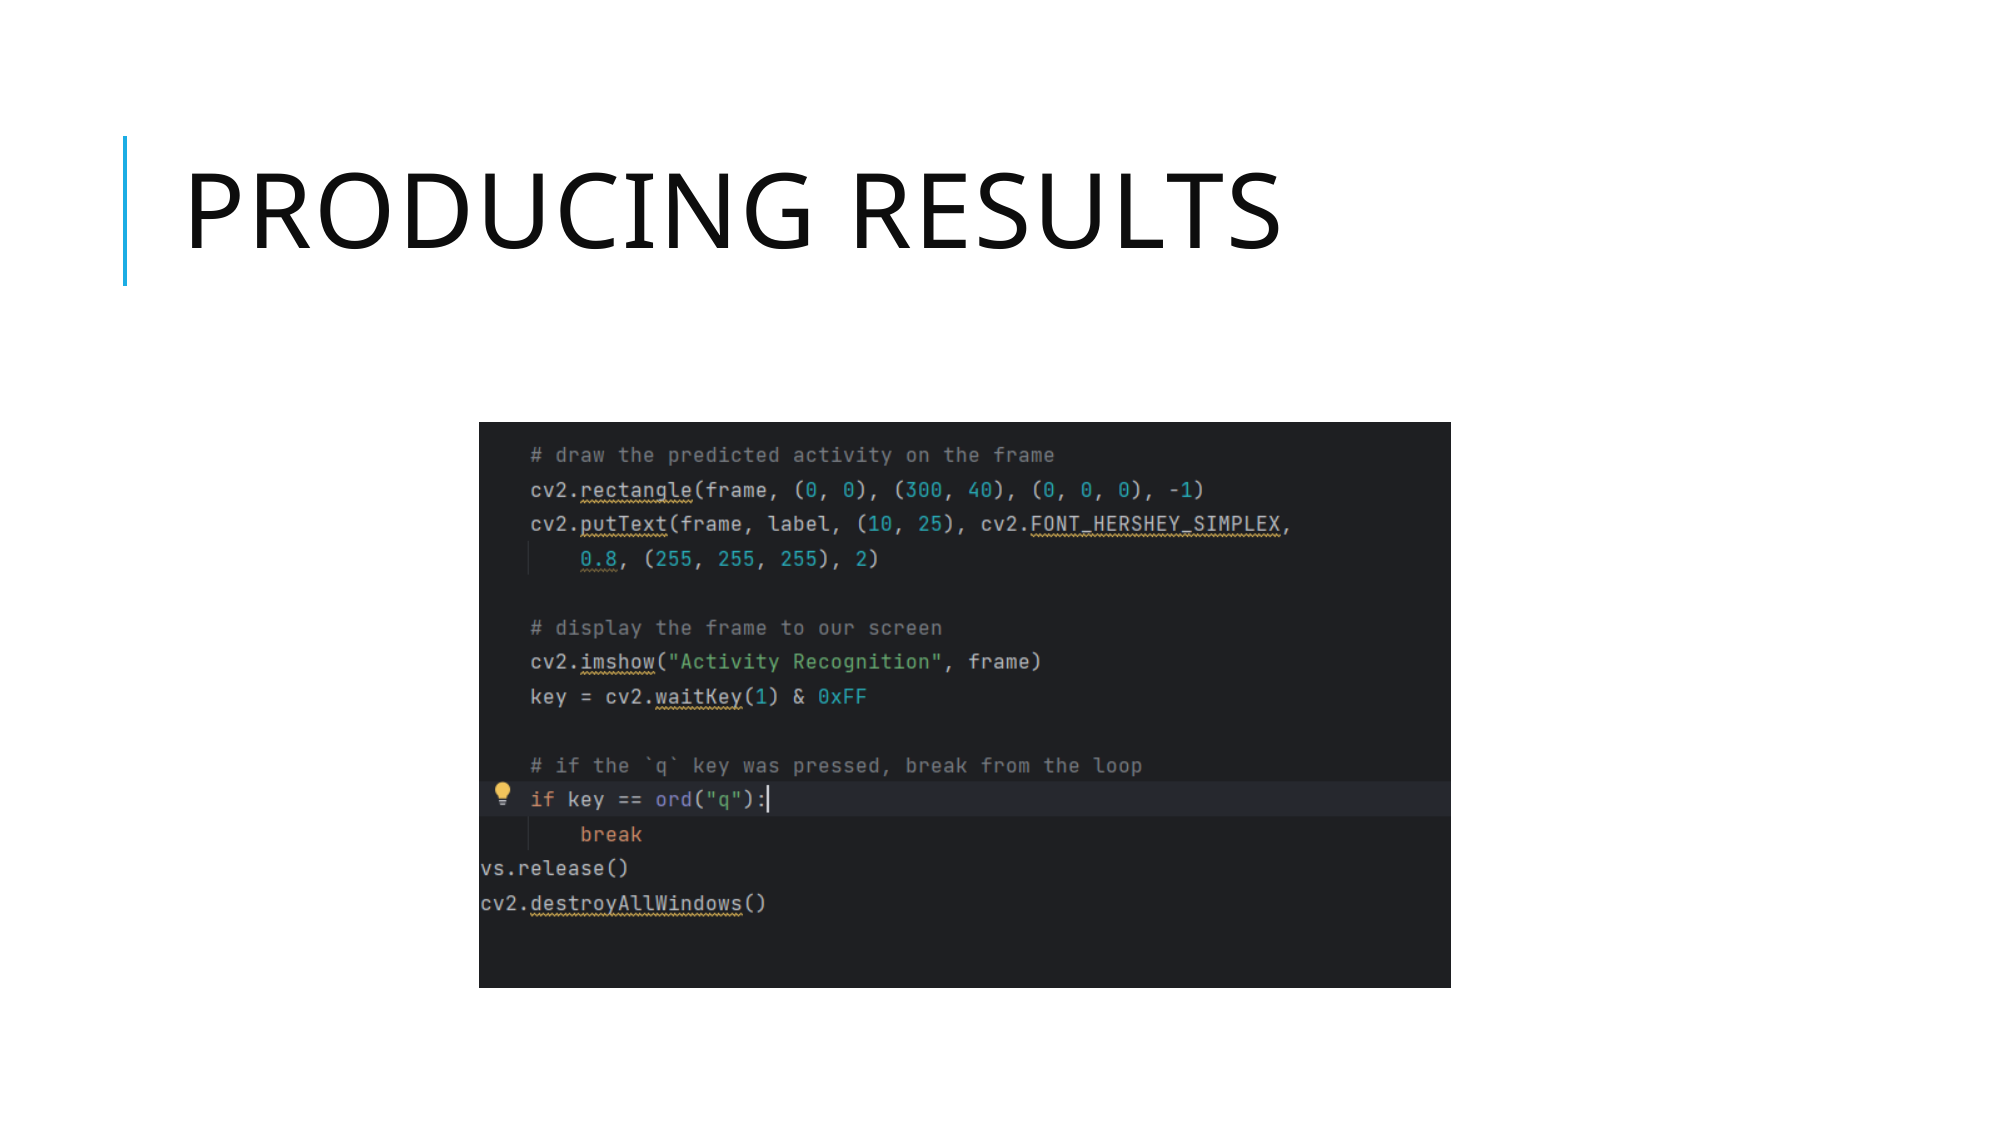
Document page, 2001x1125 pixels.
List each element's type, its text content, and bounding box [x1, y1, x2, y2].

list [479, 422, 1452, 988]
title Producing results [168, 96, 1763, 342]
